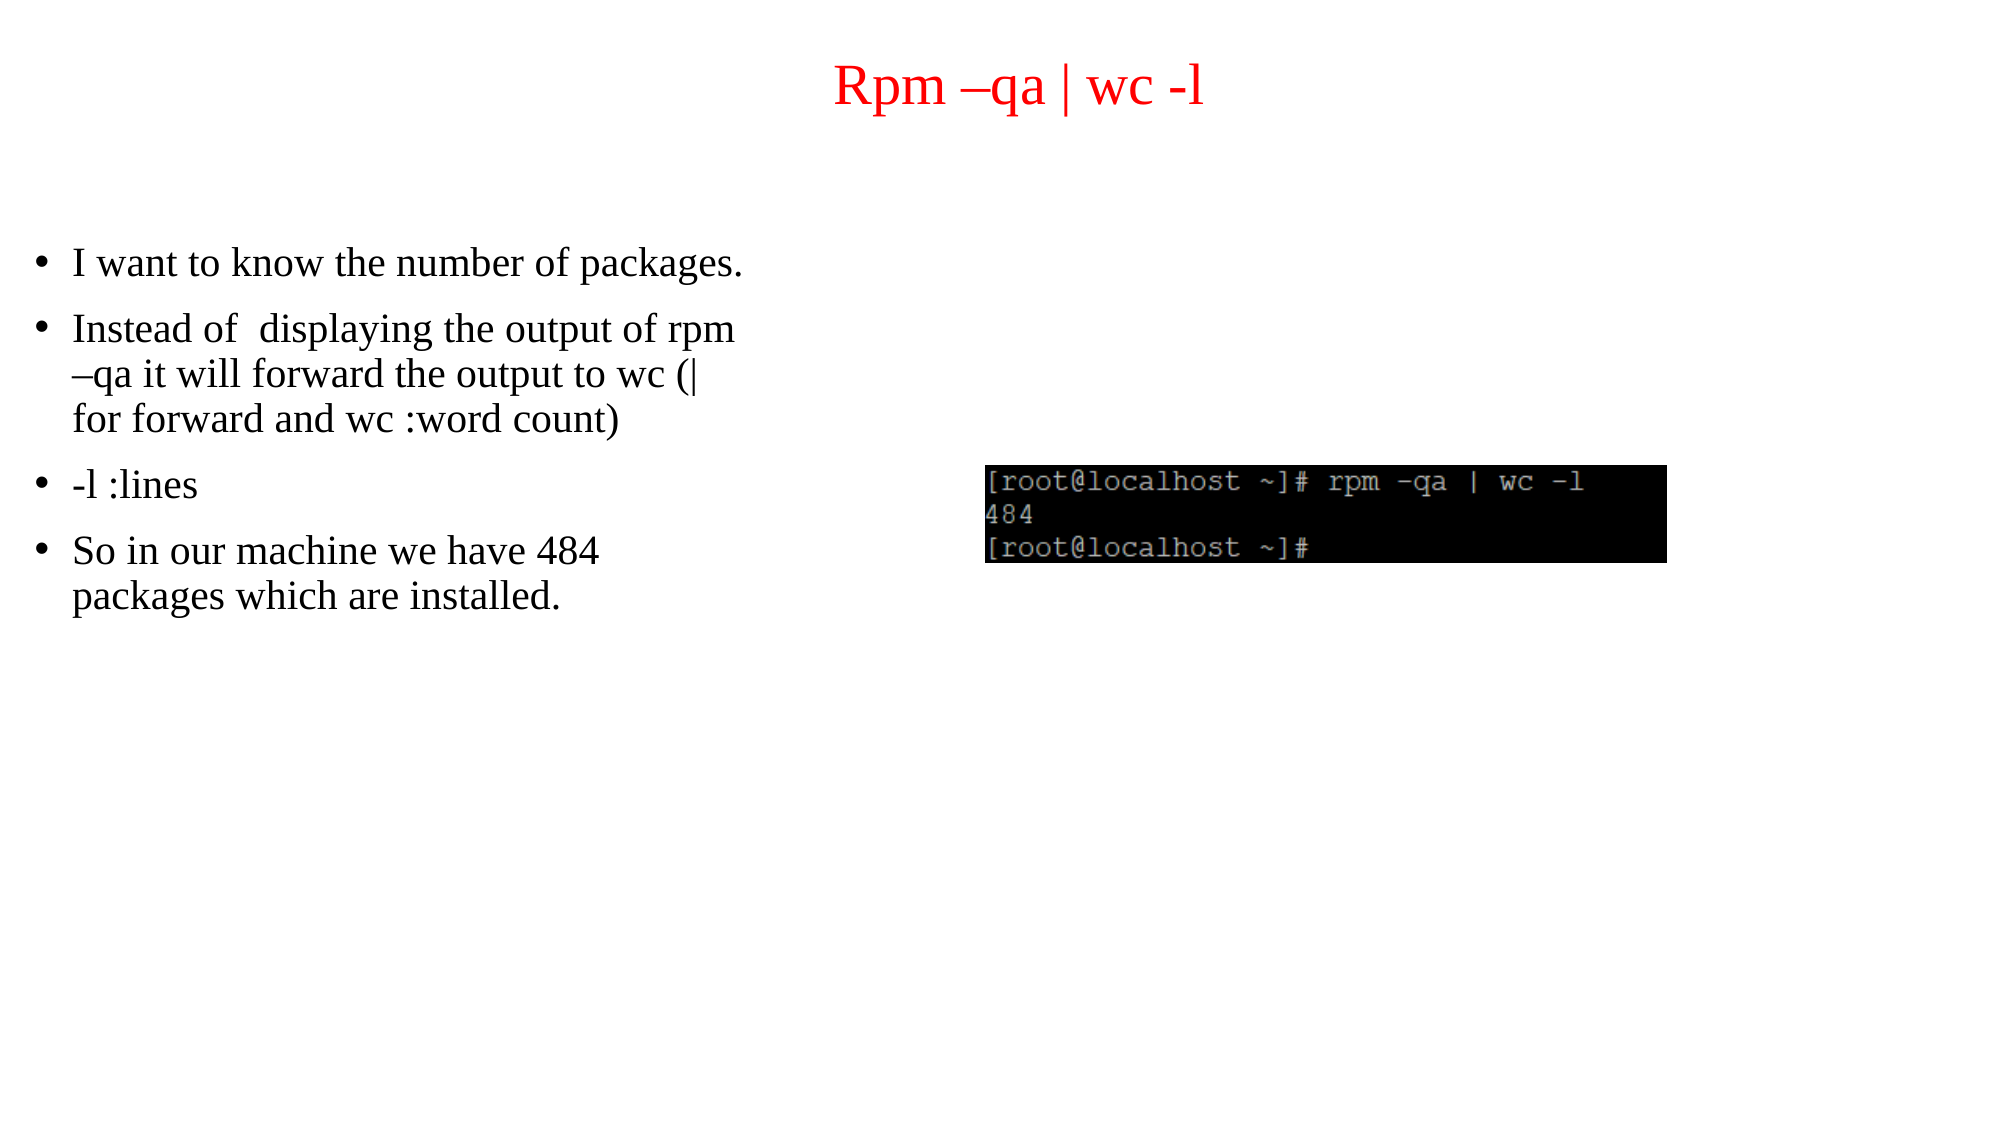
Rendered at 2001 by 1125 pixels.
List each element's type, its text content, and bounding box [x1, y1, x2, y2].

title Rpm –qa | wc -l [819, 31, 1374, 140]
list I want to know the number of packages. Instead of displaying the output of rpm –qa it will forward the output to wc (| for forward and wc :word count) -l :lines So in our machine we have 484 packages which are installed. [19, 233, 771, 1104]
picture [985, 465, 1667, 563]
